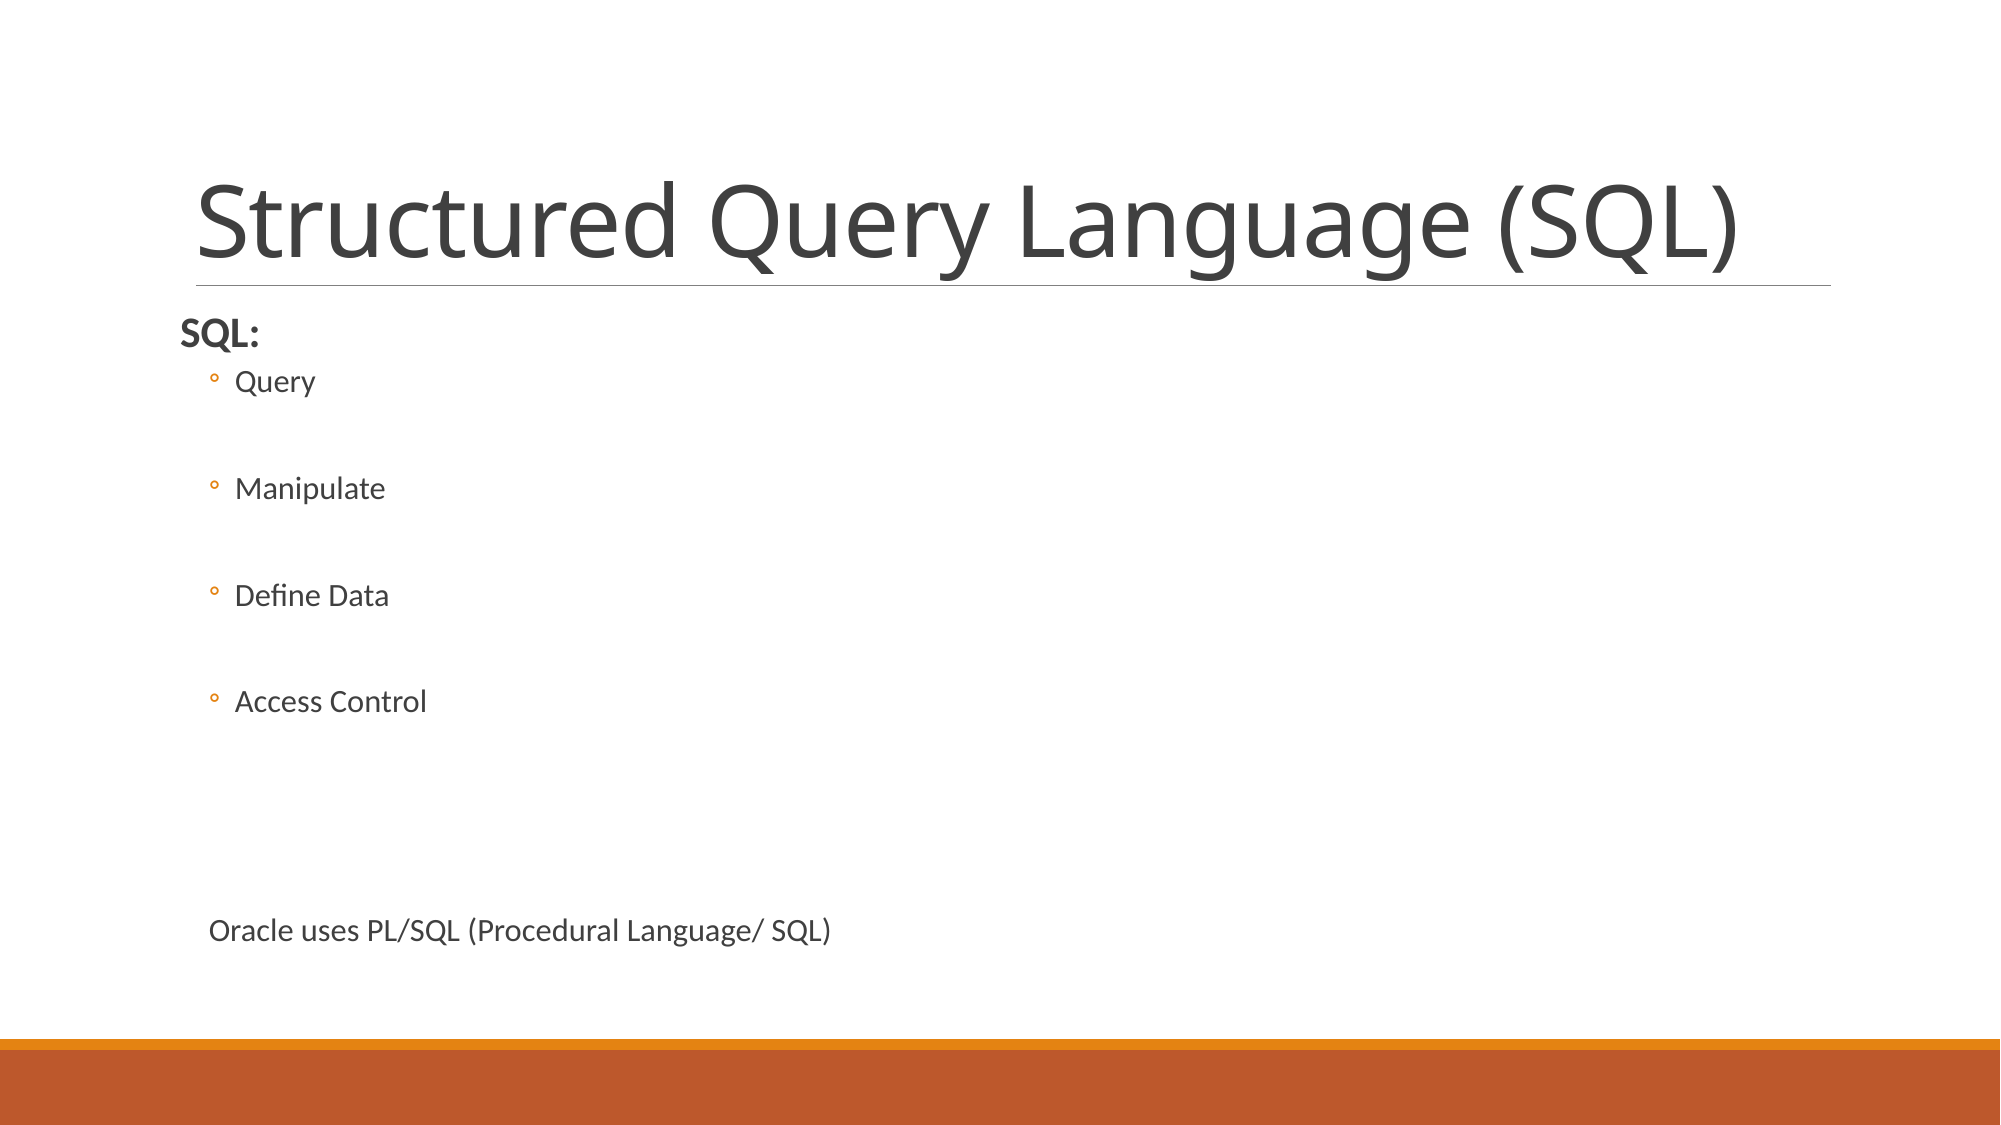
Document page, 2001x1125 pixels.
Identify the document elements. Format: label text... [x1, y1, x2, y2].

title Structured Query Language (SQL) [180, 47, 1830, 285]
list SQL: Query Manipulate Define Data Access Control Oracle uses PL/SQL (Procedural Language/ SQL) [180, 302, 1830, 963]
